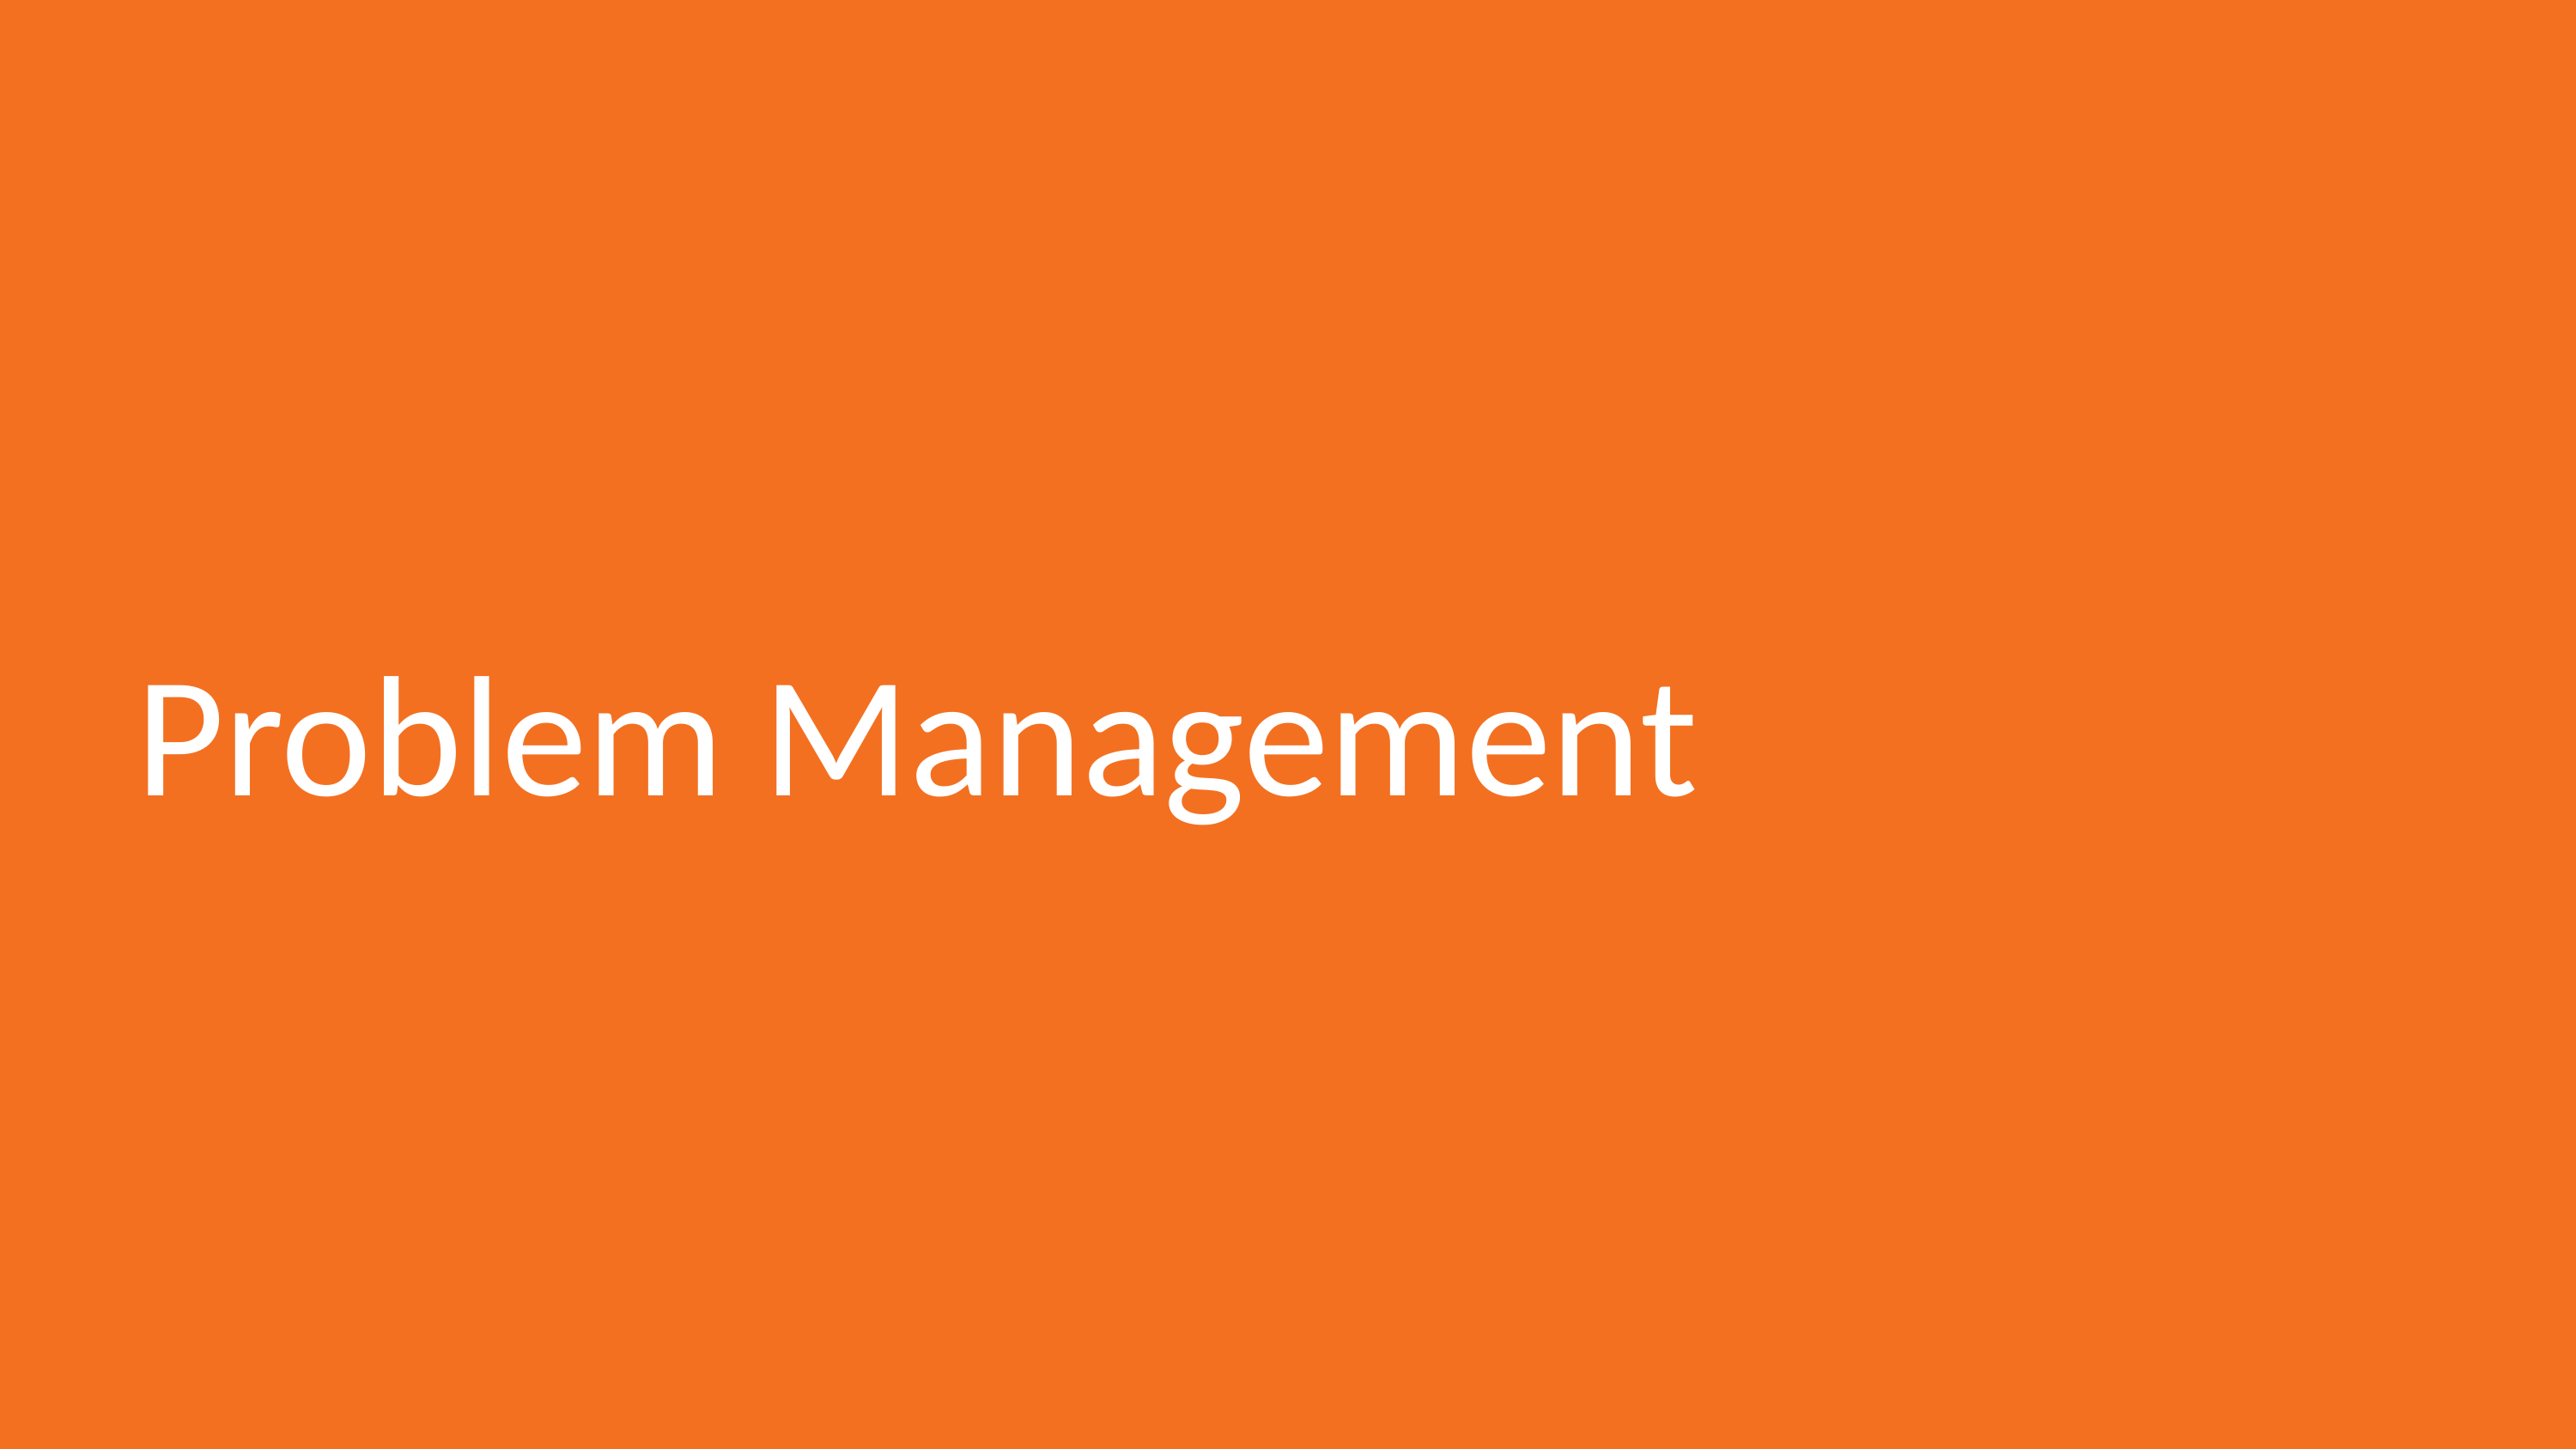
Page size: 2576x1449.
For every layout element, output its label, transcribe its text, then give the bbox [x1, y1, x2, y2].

title Problem Management [110, 593, 2513, 856]
